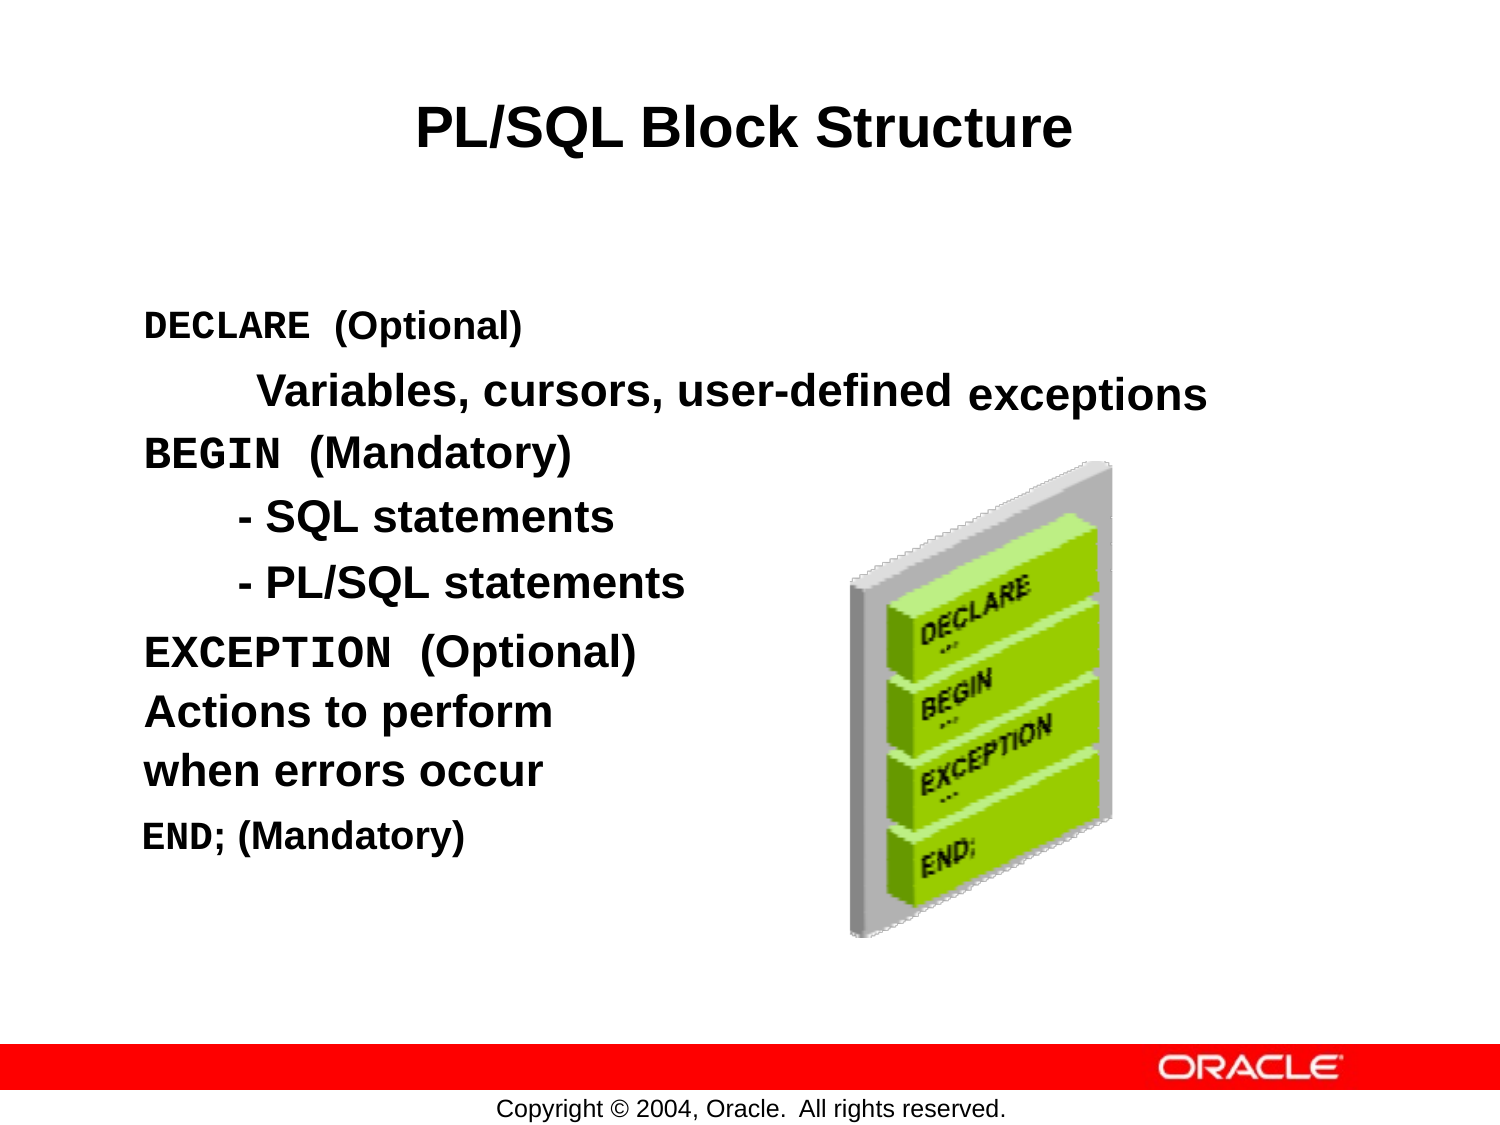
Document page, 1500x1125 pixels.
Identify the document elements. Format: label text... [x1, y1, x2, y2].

text_box [0, 1044, 1500, 1090]
text_box [849, 461, 1113, 938]
text_box Copyright © 2004, Oracle. [494, 1094, 791, 1124]
text_box exceptions [965, 371, 1217, 421]
text_box All rights reserved. [796, 1094, 1011, 1124]
text_box PL/SQL Block Structure [413, 97, 1088, 160]
text_box DECLARE (Optional) Variables, cursors, user-defined BEGIN (Mandatory) - SQL statements - PL/SQL statements EXCEPTION (Optional) Actions to perform when errors occur END; (Mandatory) [141, 302, 966, 870]
